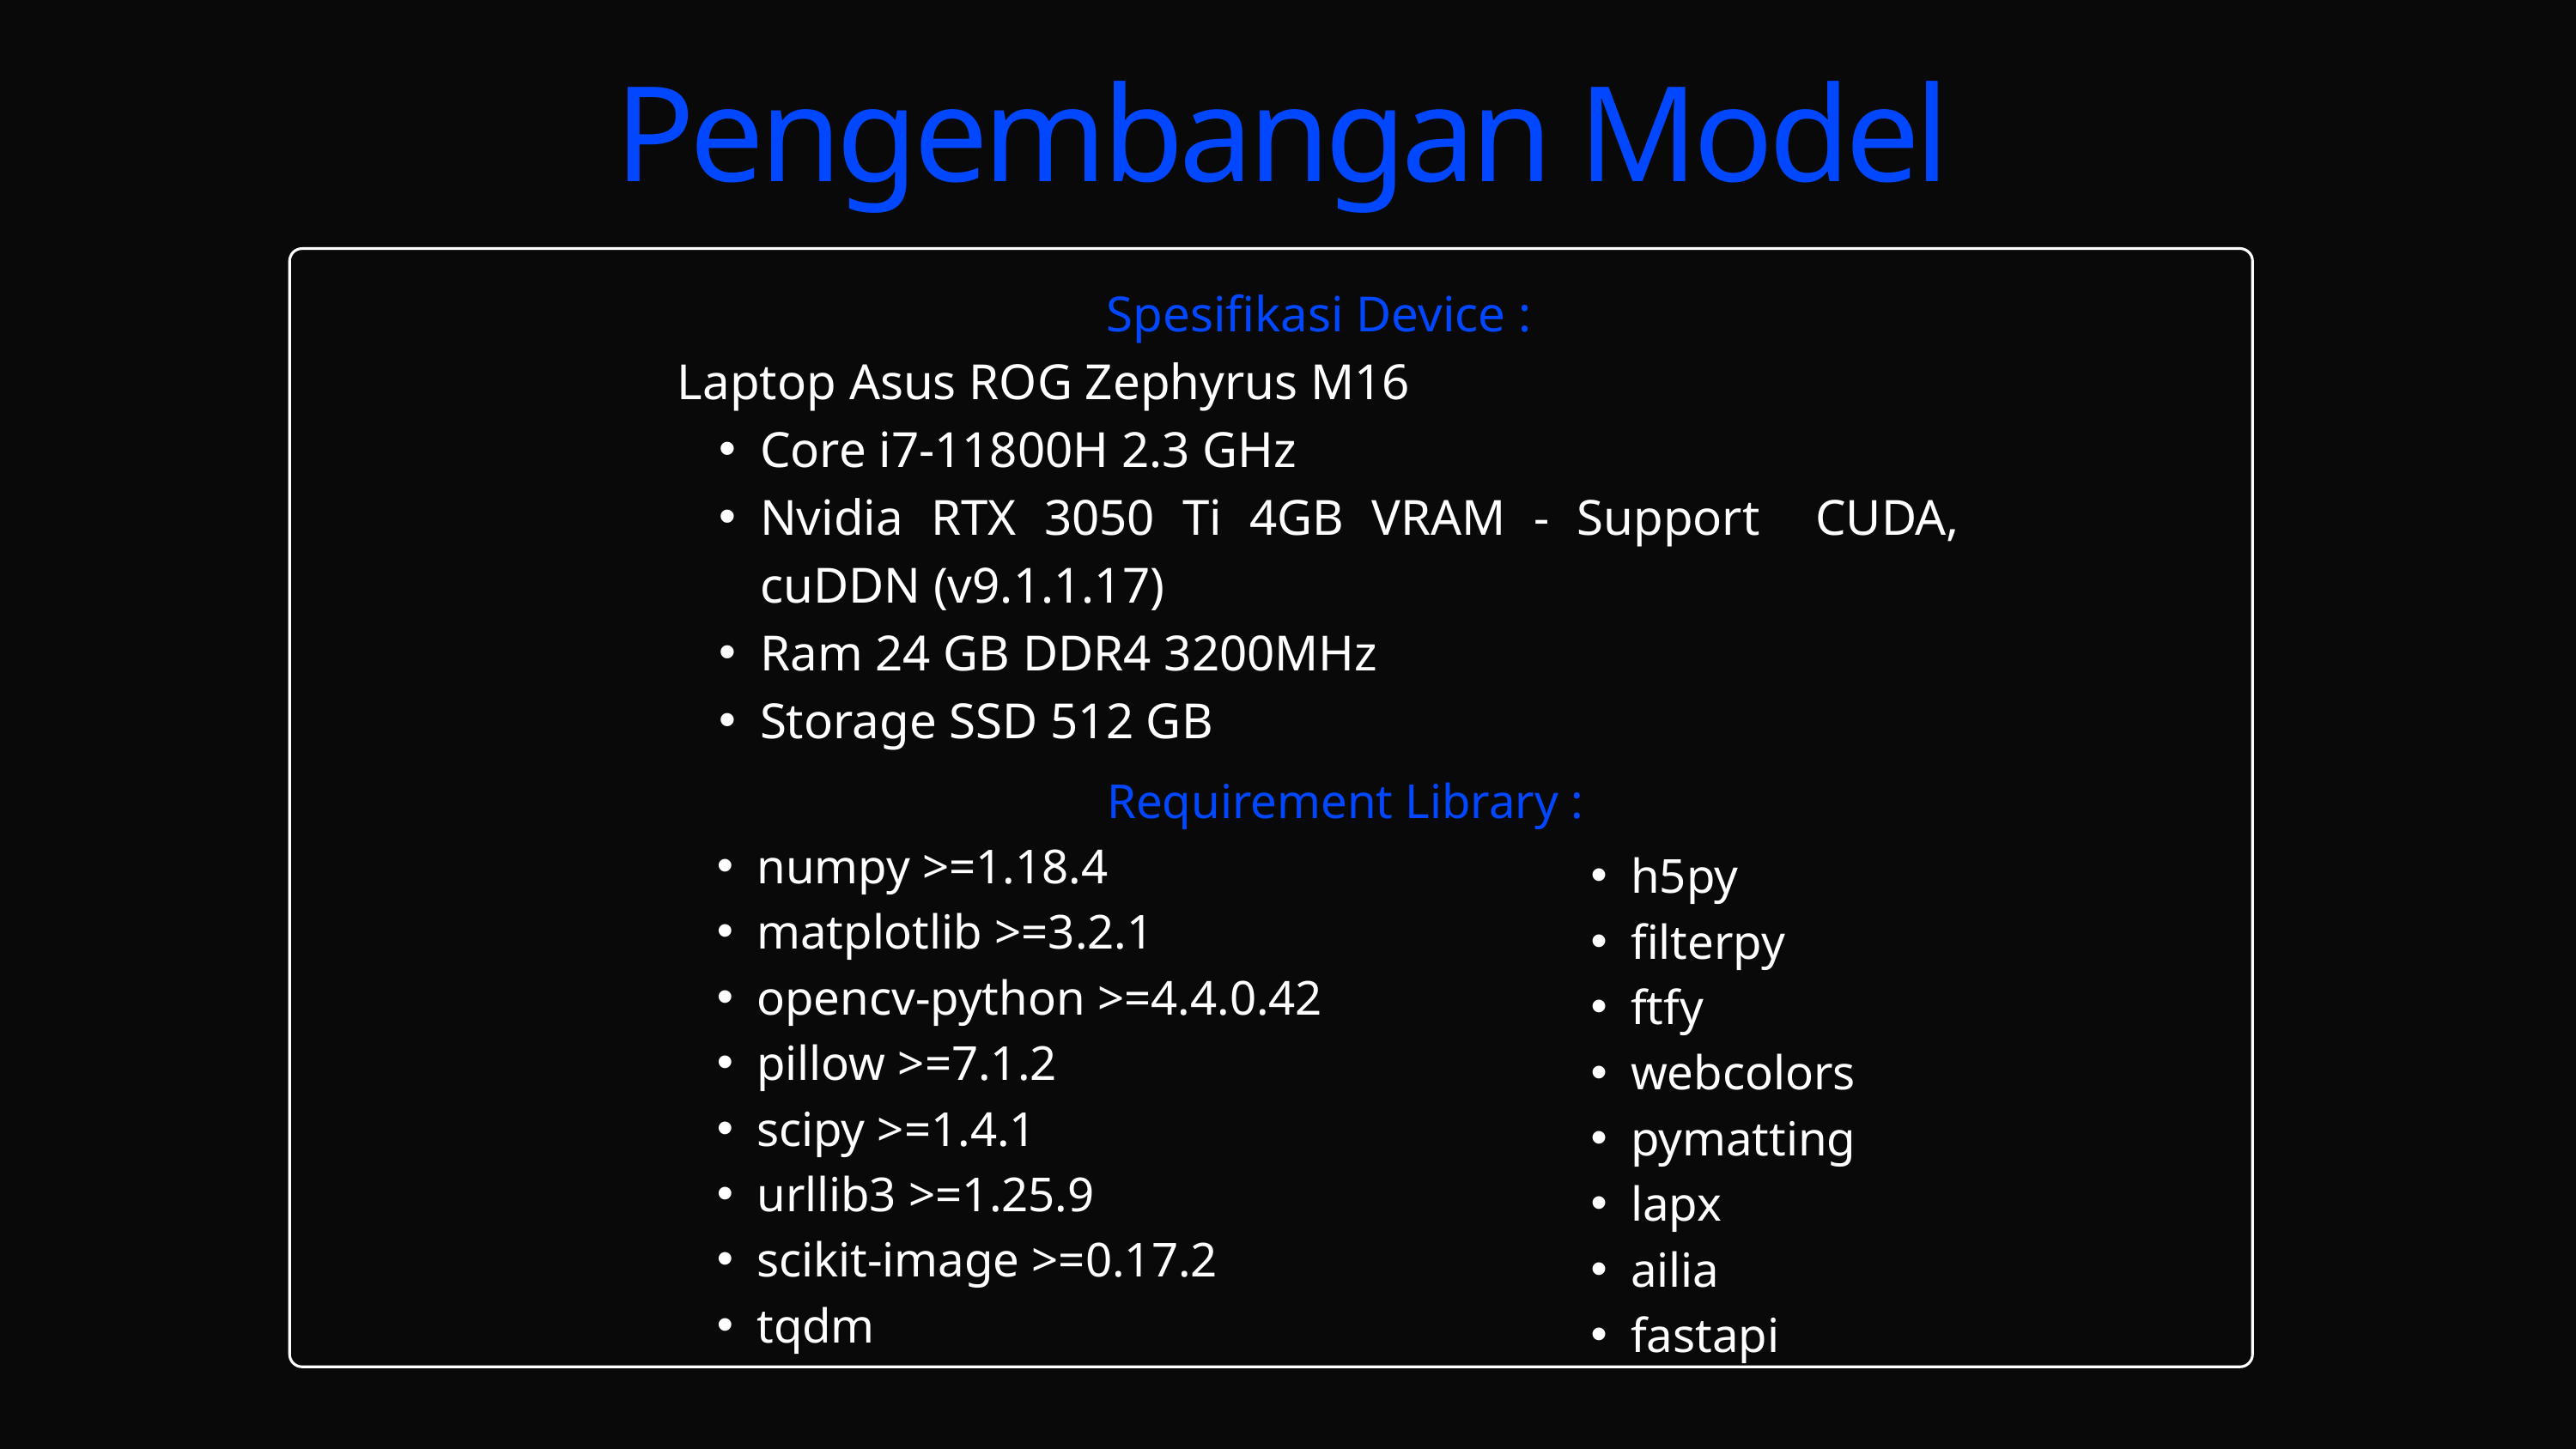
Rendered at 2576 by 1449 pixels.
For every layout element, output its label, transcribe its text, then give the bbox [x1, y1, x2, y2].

text_box Pengembangan Model [615, 87, 1961, 209]
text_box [289, 248, 2253, 1367]
